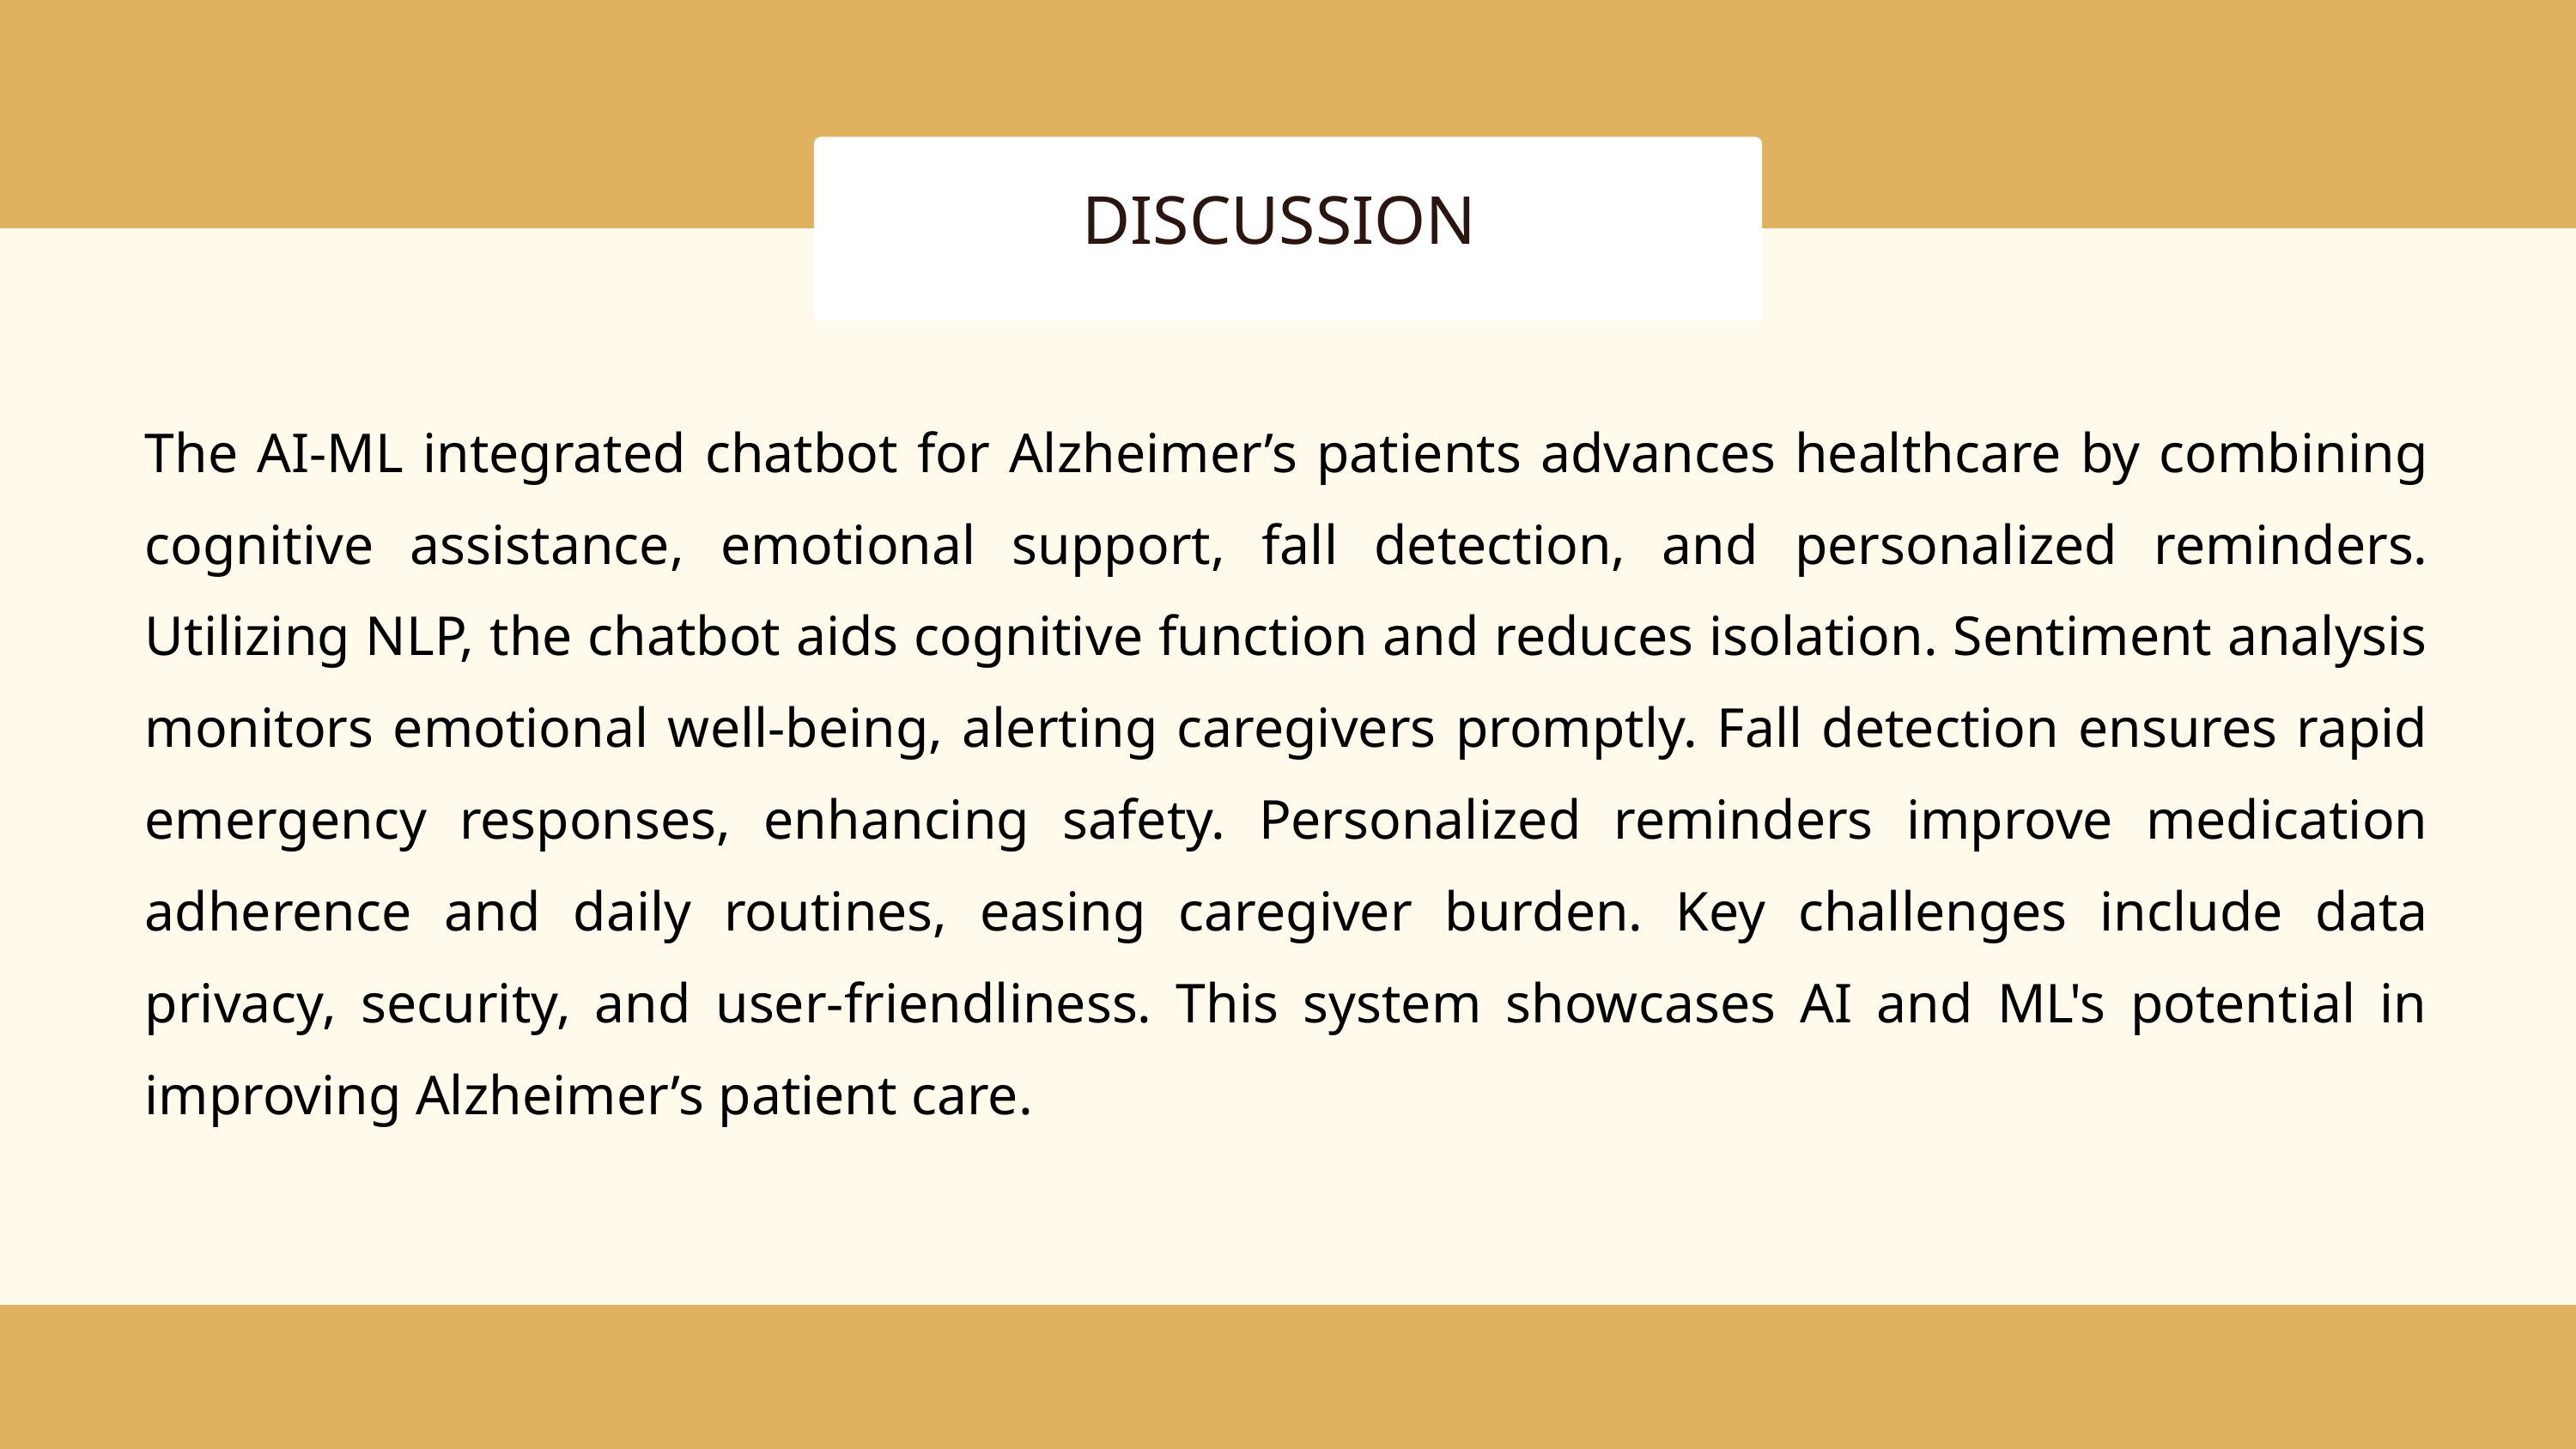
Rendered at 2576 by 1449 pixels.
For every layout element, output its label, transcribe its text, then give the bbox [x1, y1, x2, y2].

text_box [813, 136, 1763, 321]
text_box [0, 0, 2576, 229]
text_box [0, 1304, 2576, 1449]
text_box The AI-ML integrated chatbot for Alzheimer’s patients advances healthcare by combining cognitive assistance, emotional support, fall detection, and personalized reminders. Utilizing NLP, the chatbot aids cognitive function and reduces isolation. Sentiment analysis monitors emotional well-being, alerting caregivers promptly. Fall detection ensures rapid emergency responses, enhancing safety. Personalized reminders improve medication adherence and daily routines, easing caregiver burden. Key challenges include data privacy, security, and user-friendliness. This system showcases AI and ML's potential in improving Alzheimer’s patient care. [144, 391, 2432, 1125]
